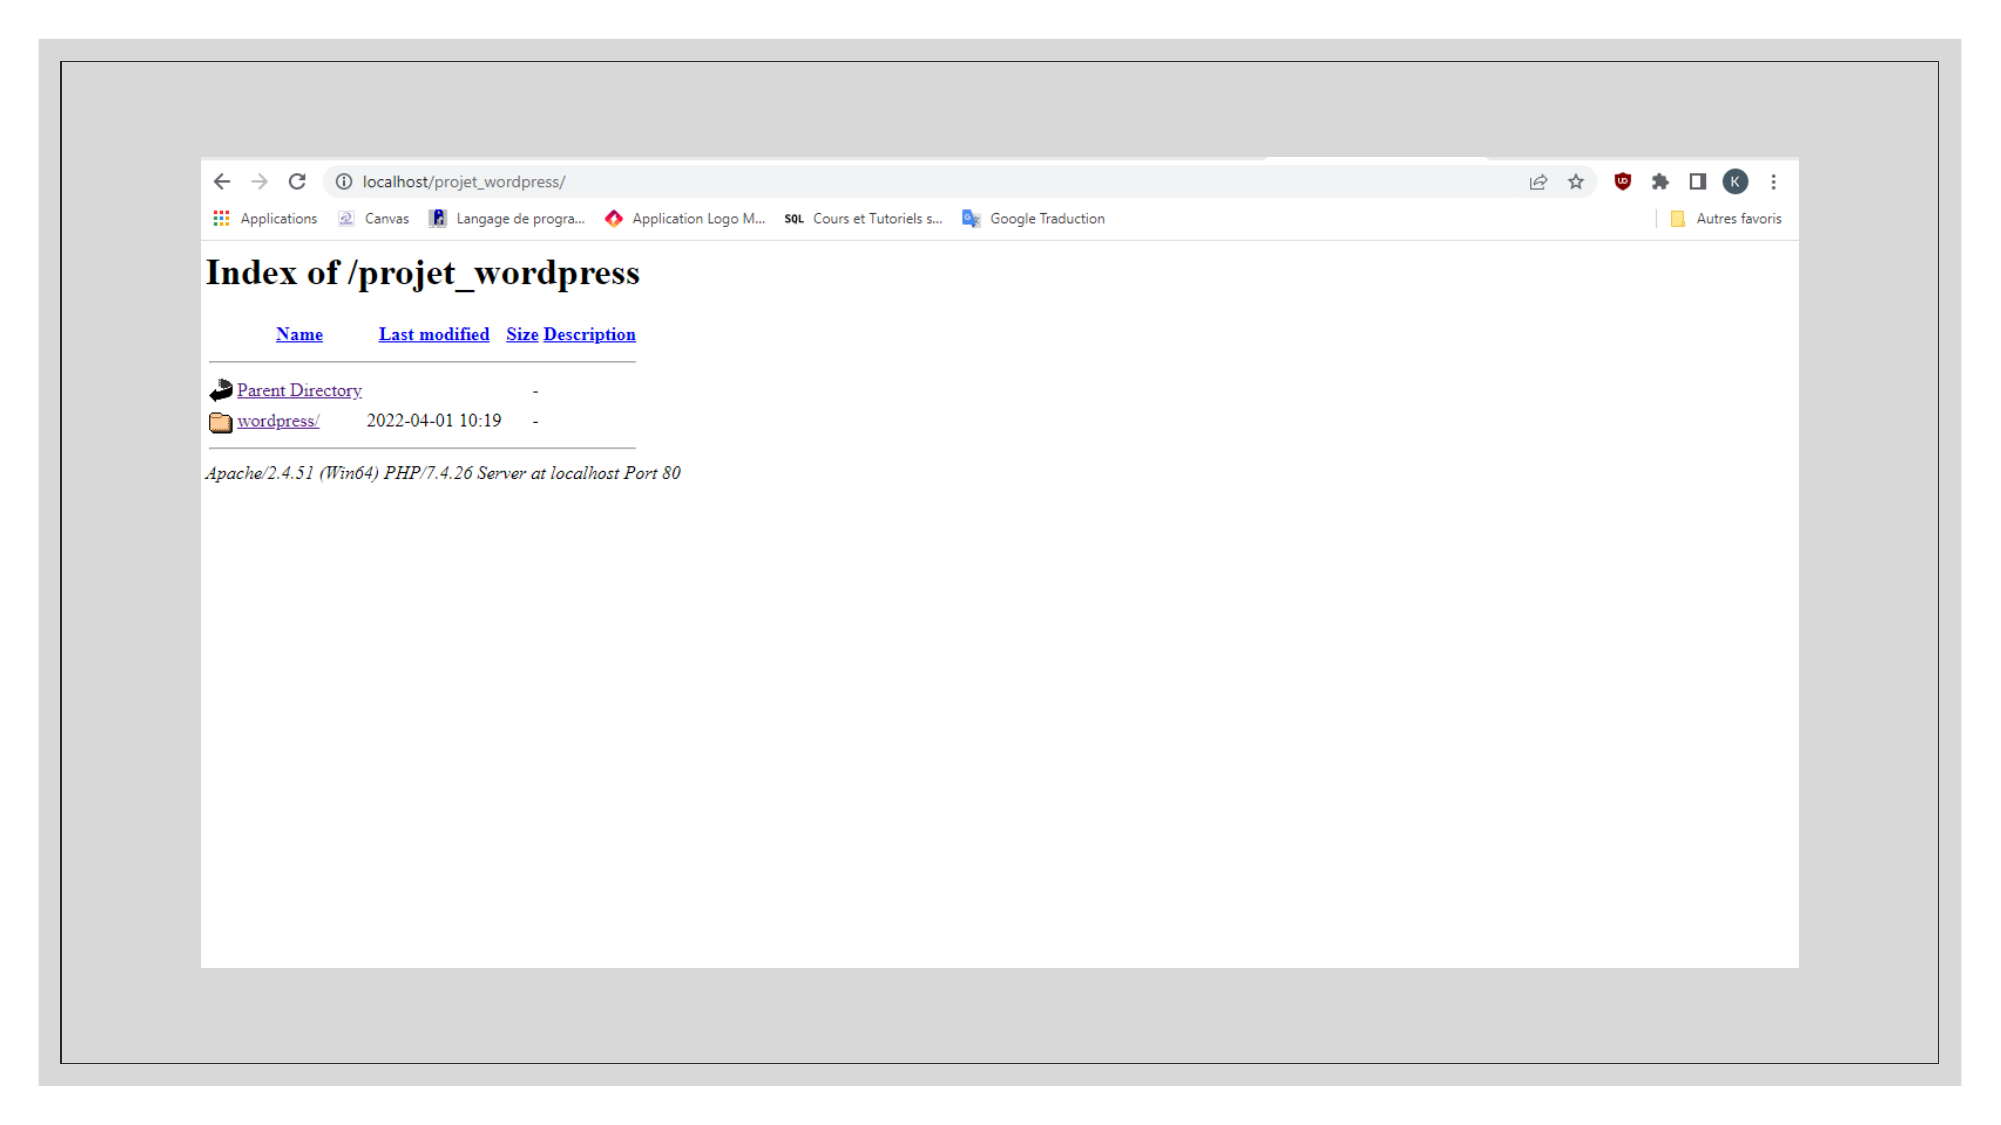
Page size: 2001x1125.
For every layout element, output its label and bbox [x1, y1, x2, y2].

list [201, 157, 1799, 968]
